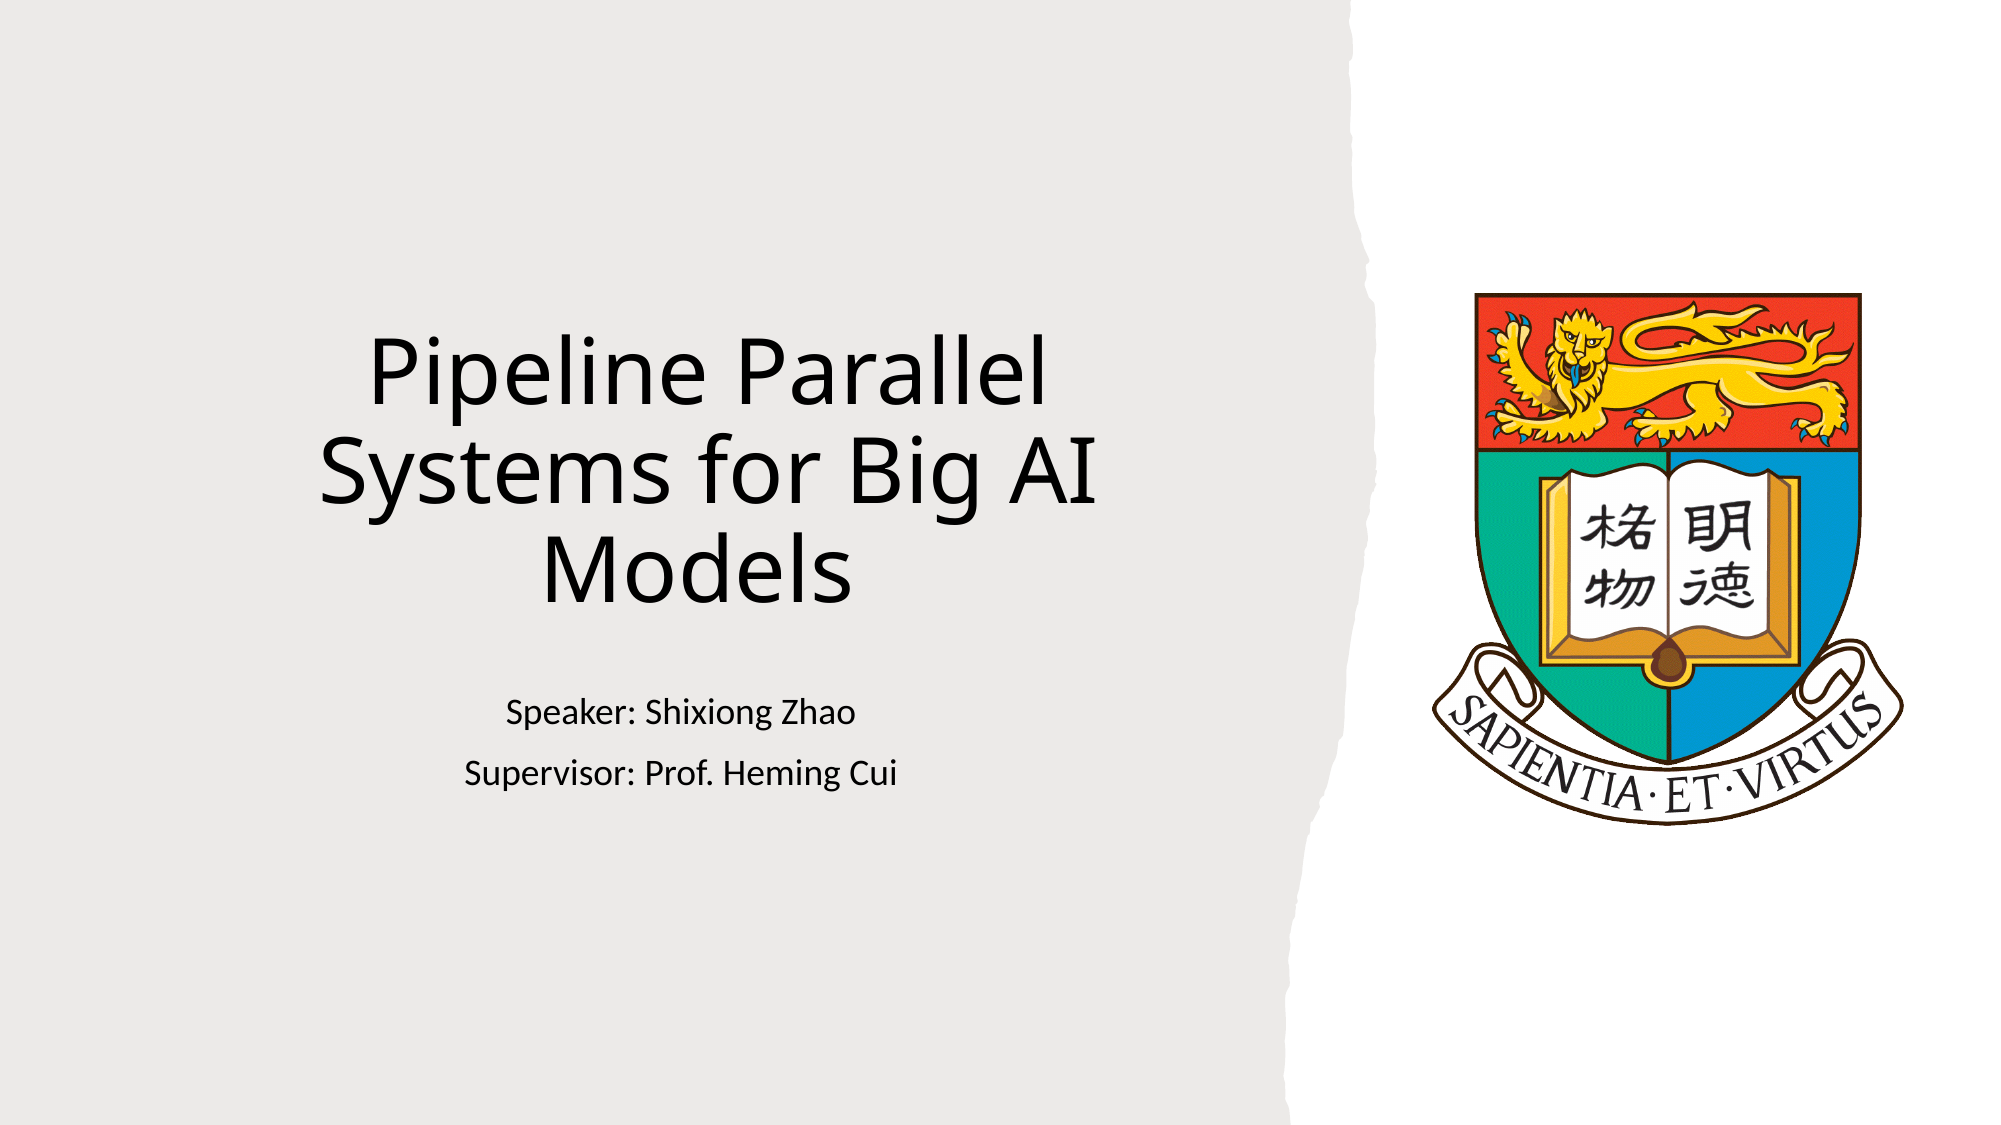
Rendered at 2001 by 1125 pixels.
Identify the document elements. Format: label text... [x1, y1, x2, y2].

title Pipeline Parallel Systems for Big AI Models [189, 171, 1229, 630]
subtitle Speaker: Shixiong Zhao Supervisor: Prof. Heming Cui [304, 684, 1059, 872]
picture [1432, 293, 1904, 826]
text_box [0, 0, 1378, 1125]
text_box [1285, 0, 2000, 1125]
